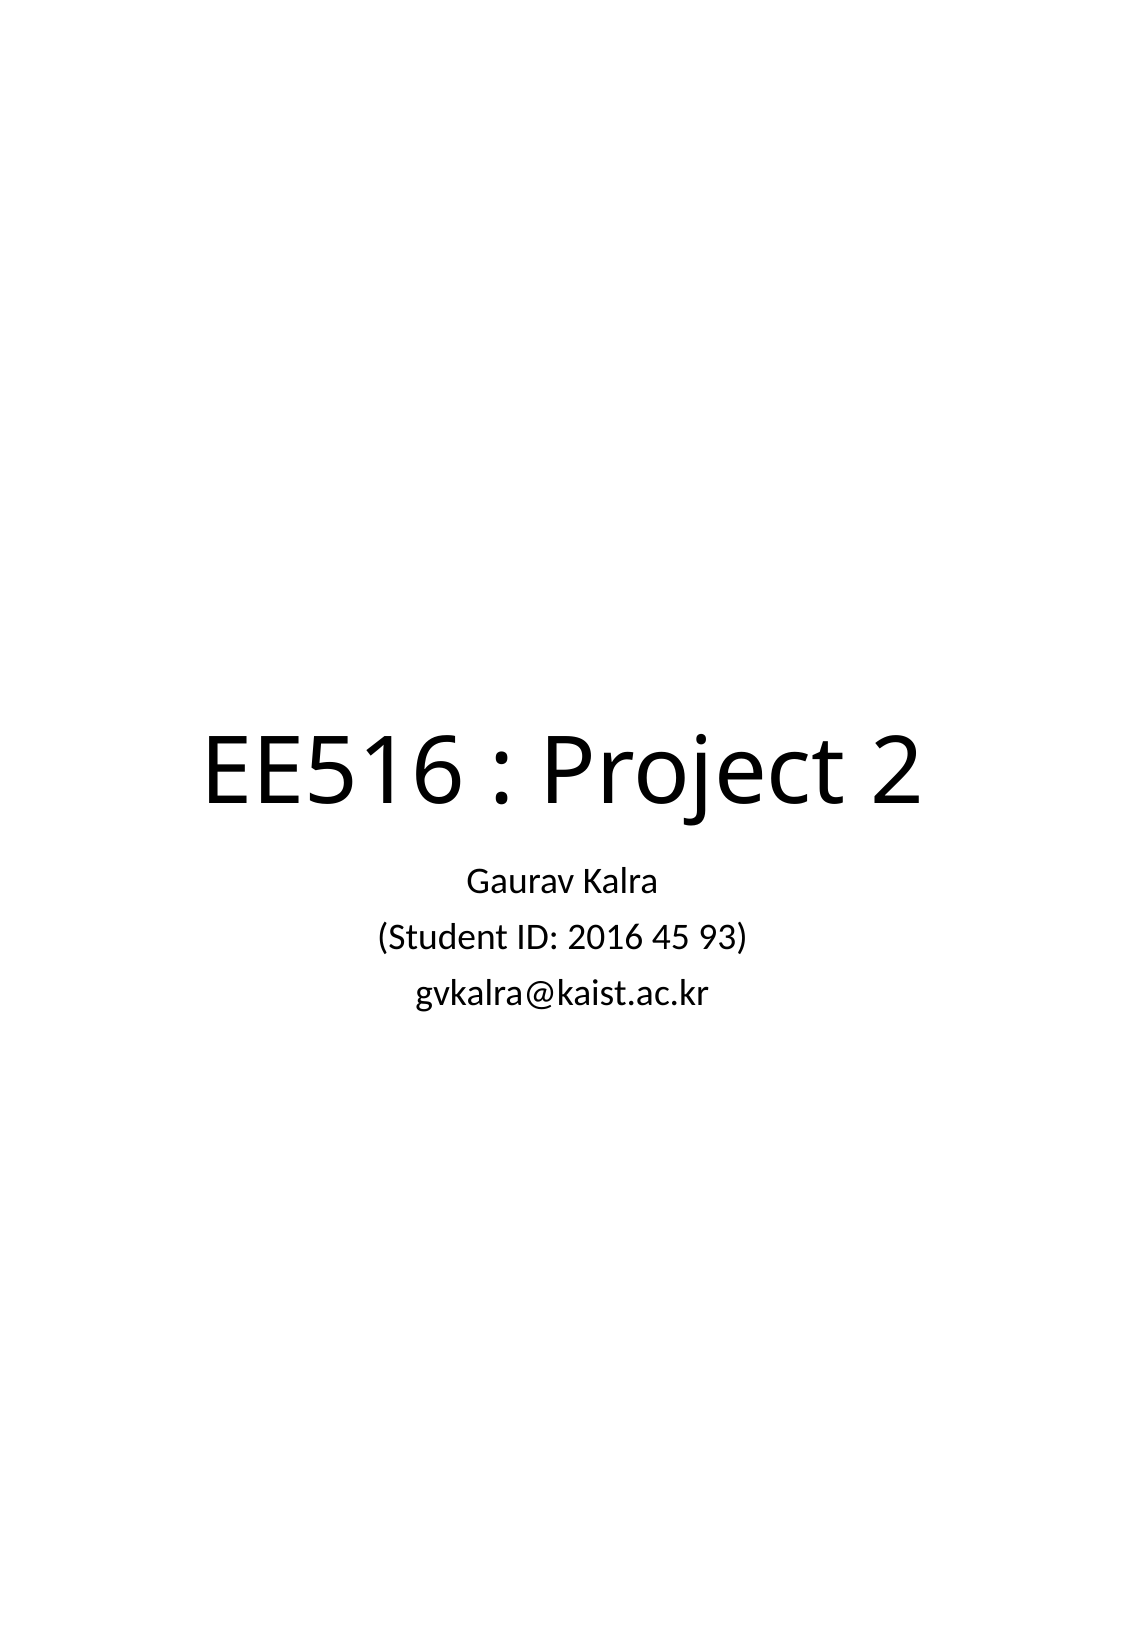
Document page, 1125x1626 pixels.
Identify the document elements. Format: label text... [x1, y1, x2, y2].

title EE516 : Project 2 [84, 265, 1041, 832]
subtitle Gaurav Kalra (Student ID: 2016 45 93) gvkalra@kaist.ac.kr [140, 853, 985, 1246]
